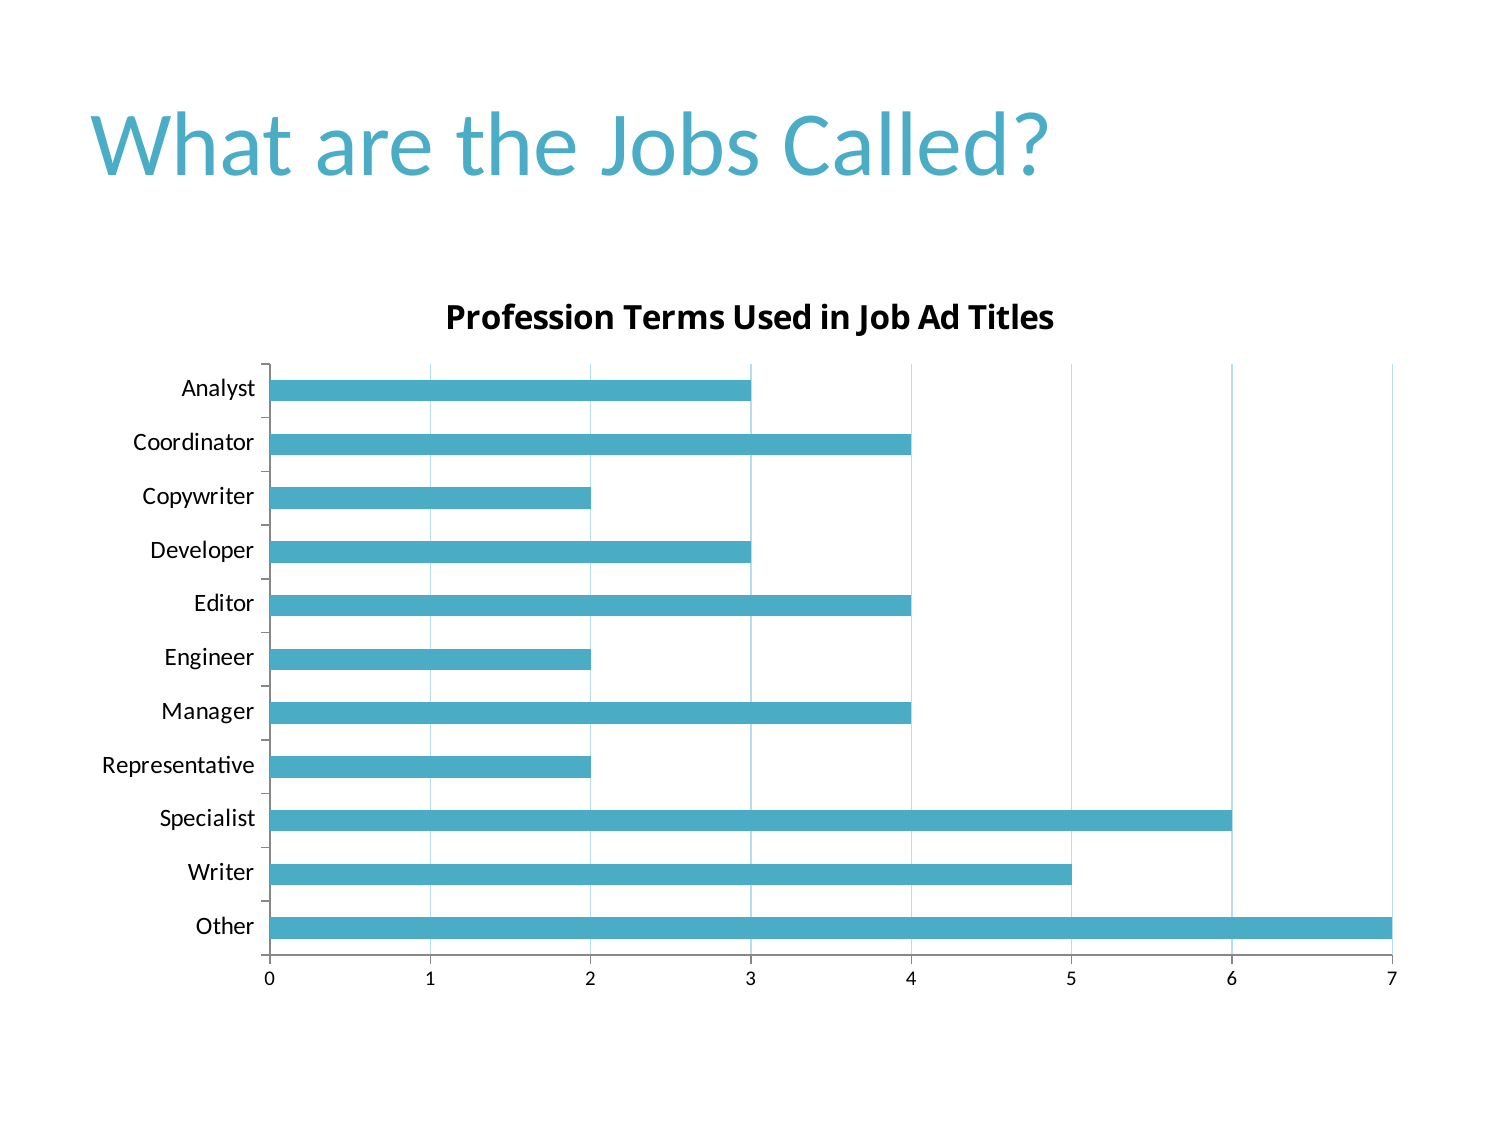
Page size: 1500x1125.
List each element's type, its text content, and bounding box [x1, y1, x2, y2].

title What are the Jobs Called? [75, 45, 1425, 233]
chart [74, 262, 1426, 1006]
